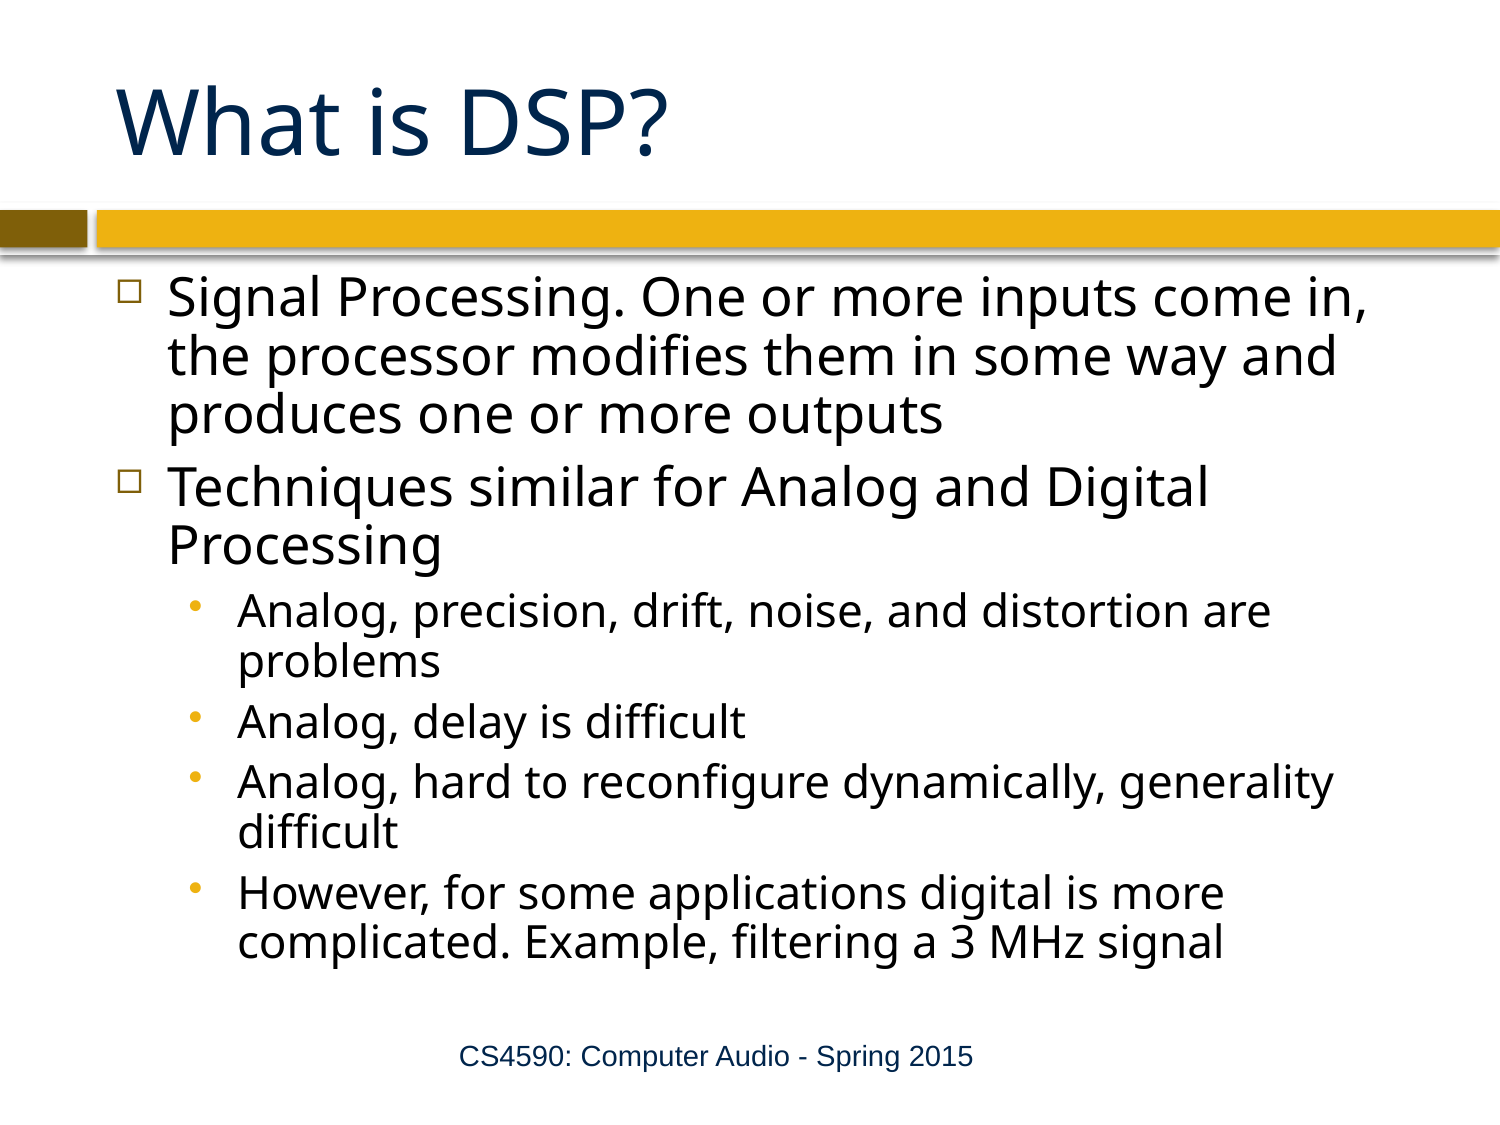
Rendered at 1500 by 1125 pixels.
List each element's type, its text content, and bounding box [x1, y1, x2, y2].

list Signal Processing. One or more inputs come in, the processor modifies them in some way and produces one or more outputs Techniques similar for Analog and Digital Processing Analog, precision, drift, noise, and distortion are problems Analog, delay is difficult Analog, hard to reconfigure dynamically, generality difficult However, for some applications digital is more complicated. Example, filtering a 3 MHz signal [100, 262, 1438, 1000]
footer CS4590: Computer Audio - Spring 2015 [99, 1024, 990, 1085]
title What is DSP? [100, 37, 1438, 200]
